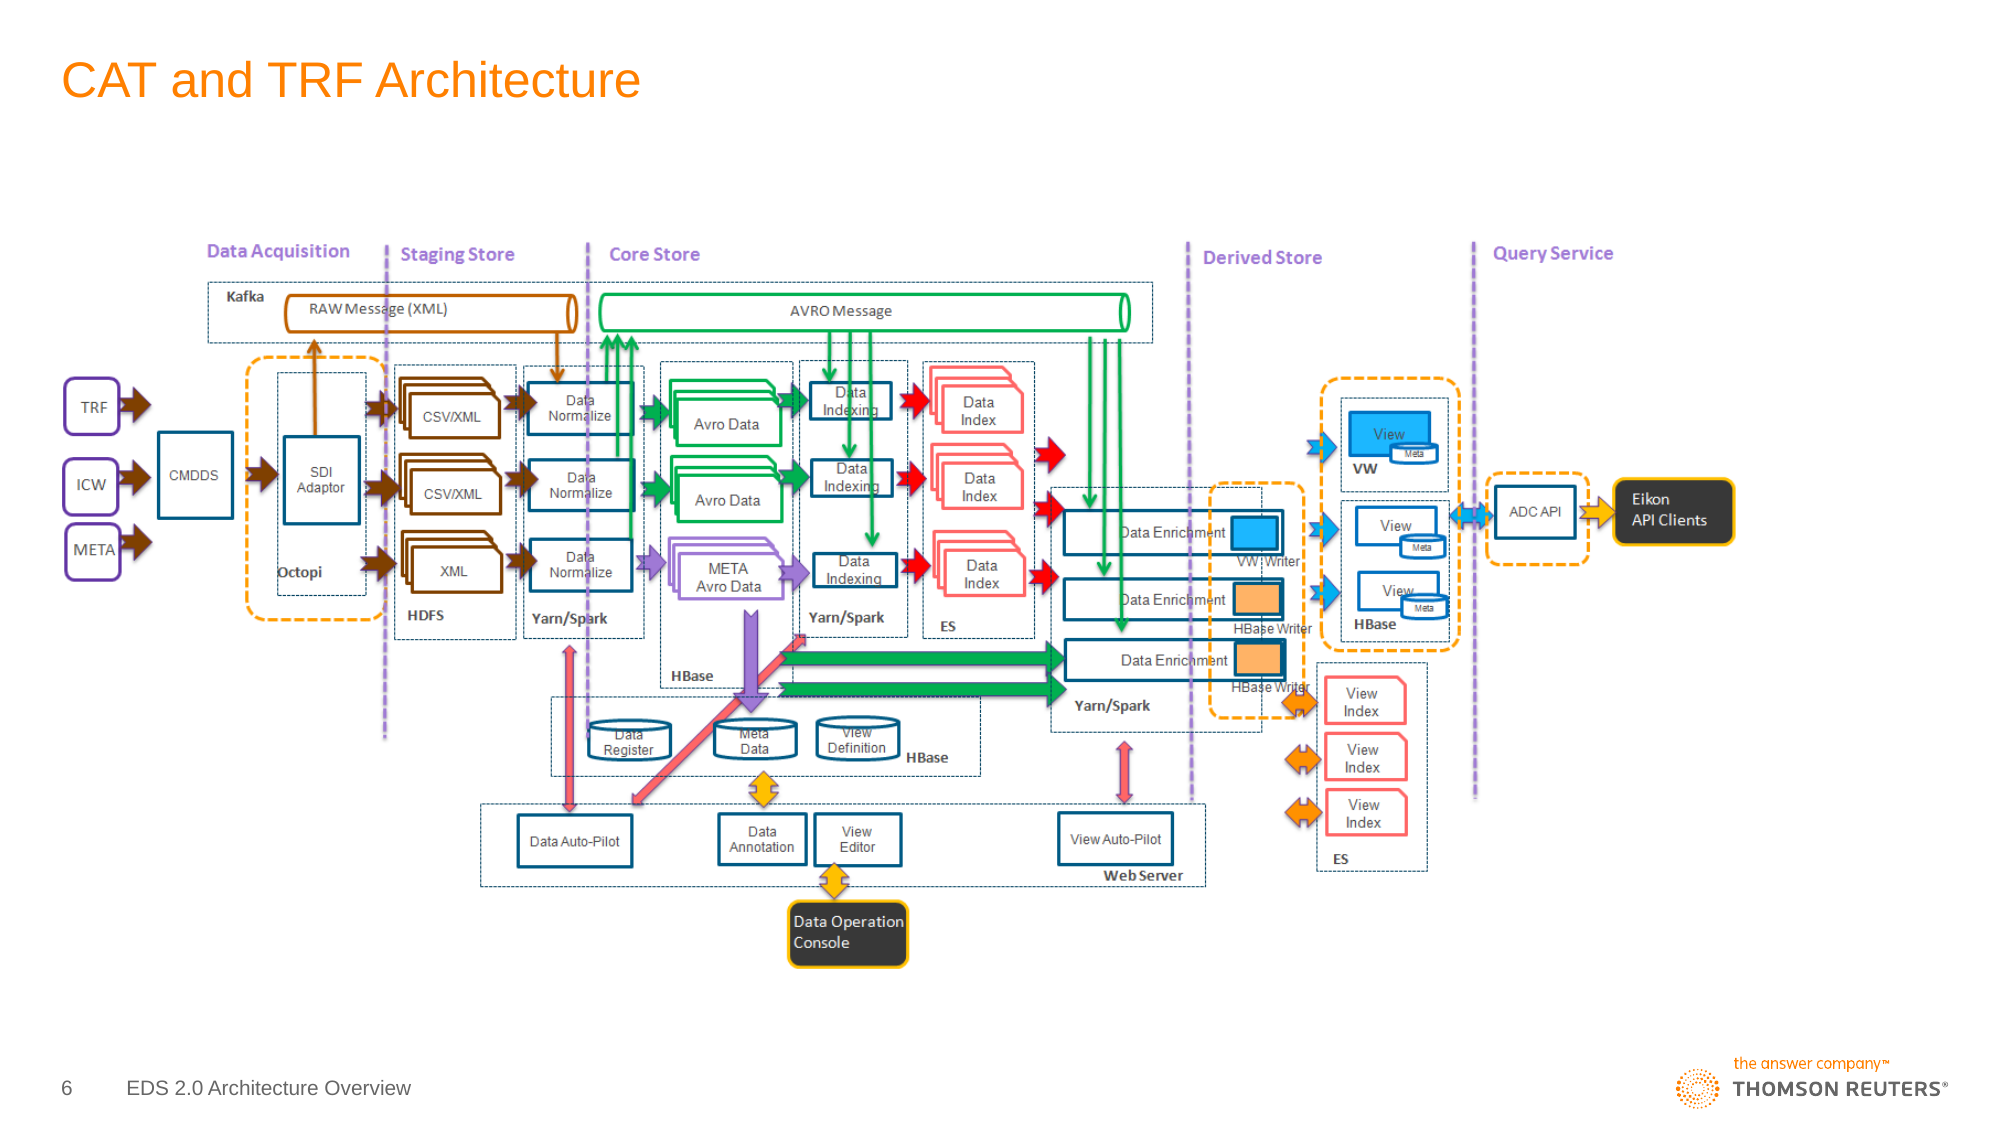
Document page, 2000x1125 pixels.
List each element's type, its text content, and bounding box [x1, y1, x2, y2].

footer EDS 2.0 Architecture Overview [126, 1074, 1000, 1125]
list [60, 230, 1750, 971]
title CAT and TRF Architecture [61, 47, 1750, 118]
slide_number 6 [61, 1074, 125, 1125]
